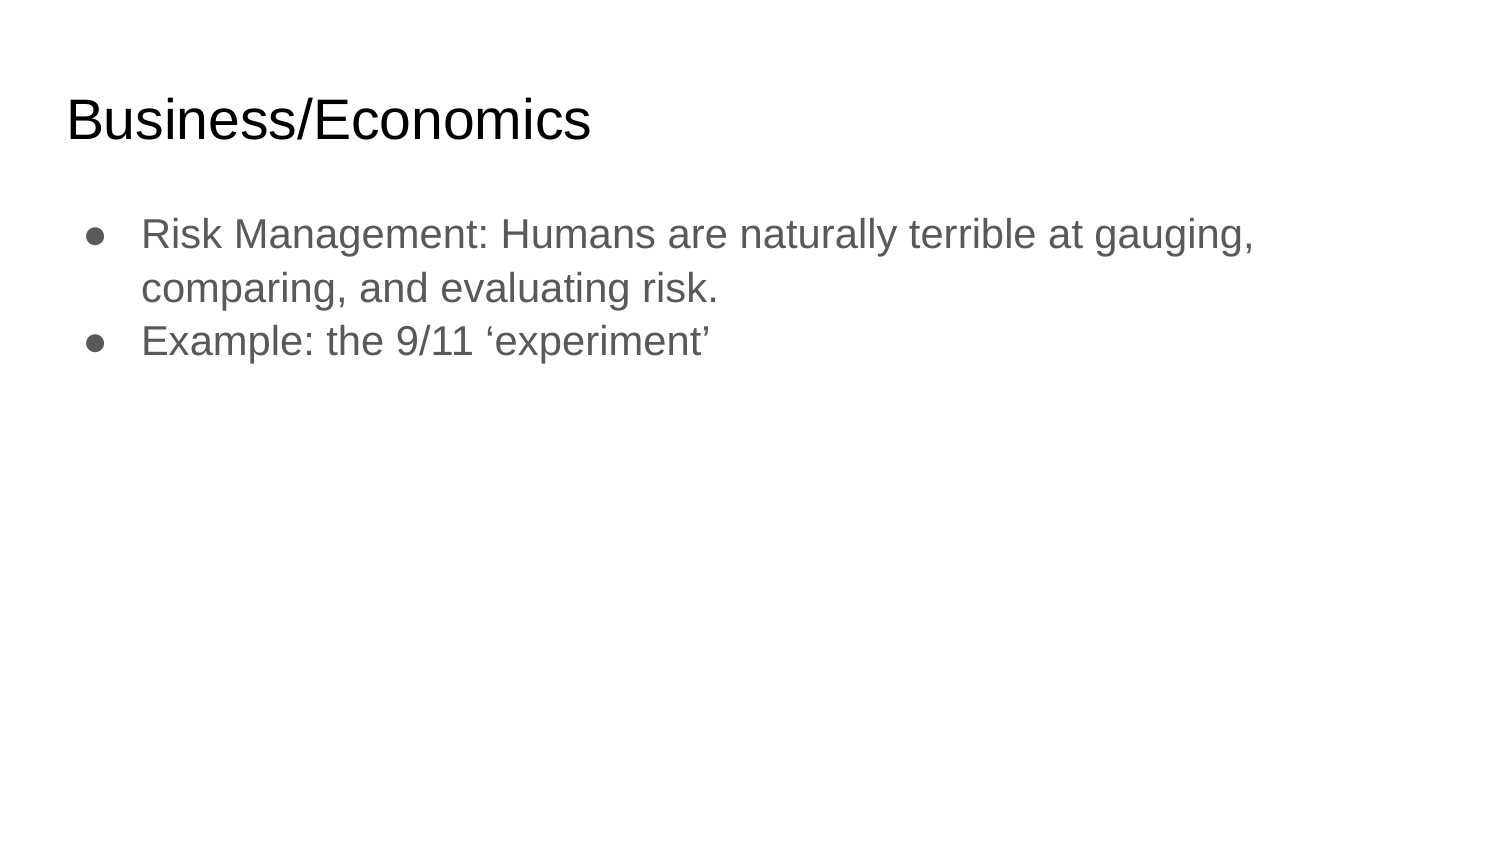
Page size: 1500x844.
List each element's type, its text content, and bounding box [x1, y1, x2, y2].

title Business/Economics [51, 72, 1449, 167]
list Risk Management: Humans are naturally terrible at gauging, comparing, and evaluating risk. Example: the 9/11 ‘experiment’ [51, 189, 1449, 750]
